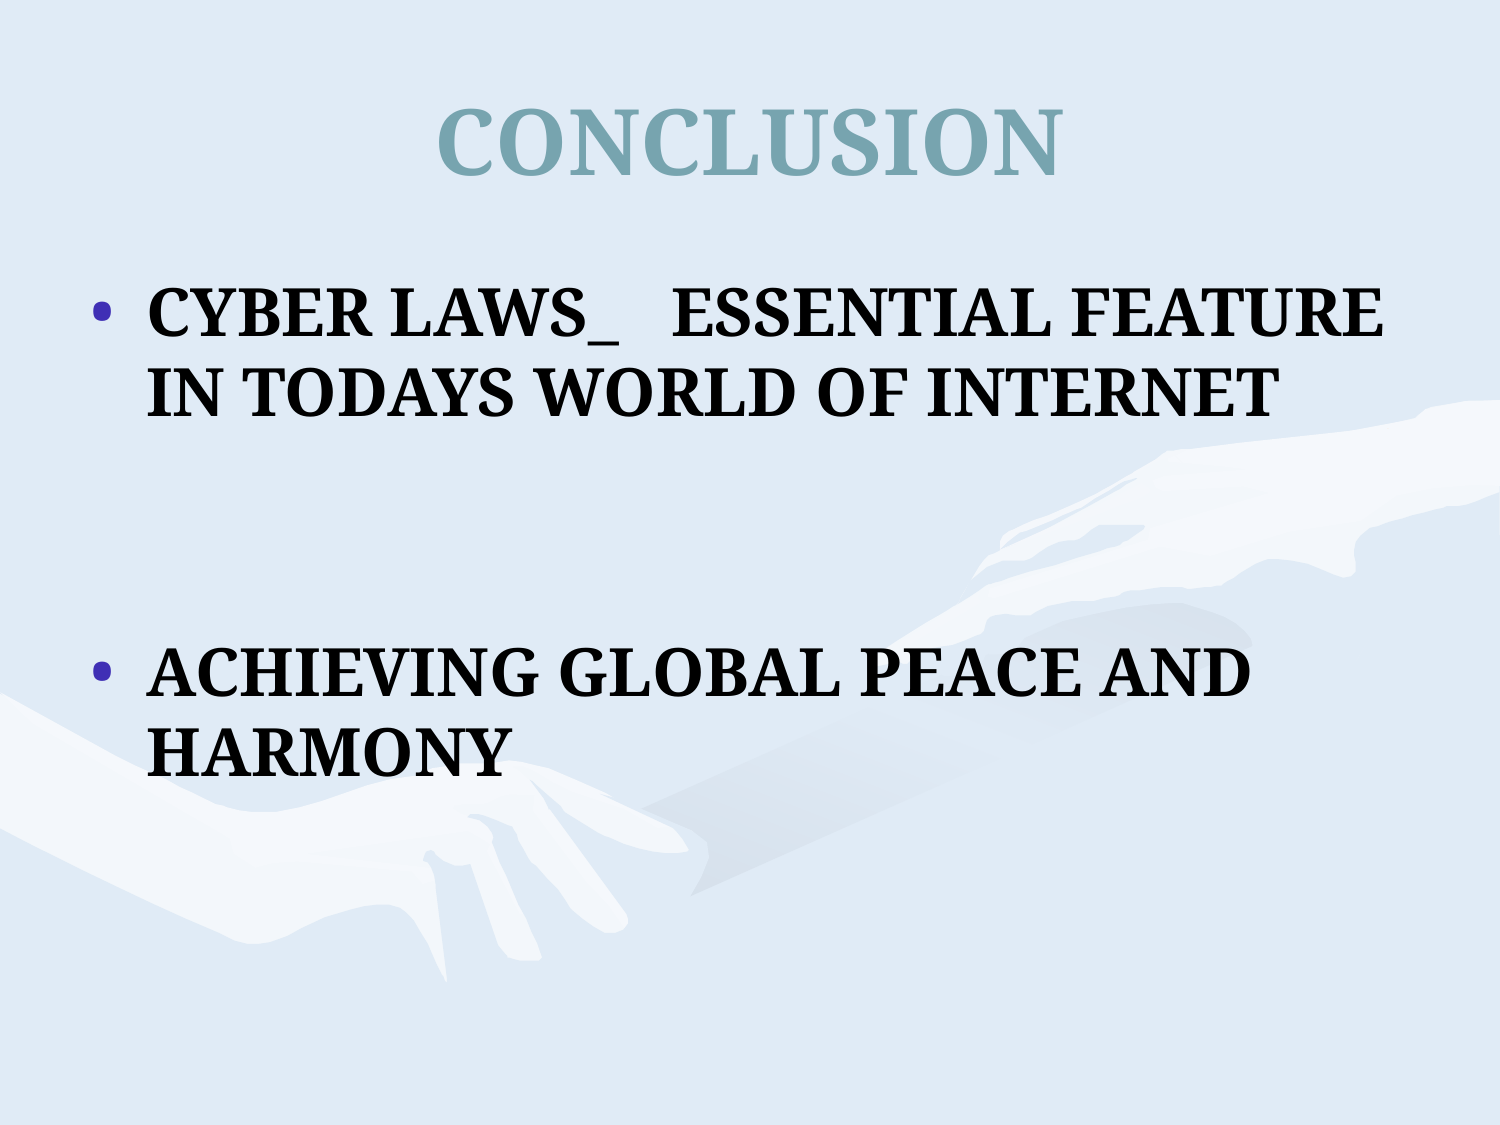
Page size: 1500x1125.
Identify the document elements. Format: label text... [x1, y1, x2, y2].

title CONCLUSION [75, 45, 1425, 233]
list CYBER LAWS_ ESSENTIAL FEATURE IN TODAYS WORLD OF INTERNET ACHIEVING GLOBAL PEACE AND HARMONY [75, 262, 1425, 1000]
